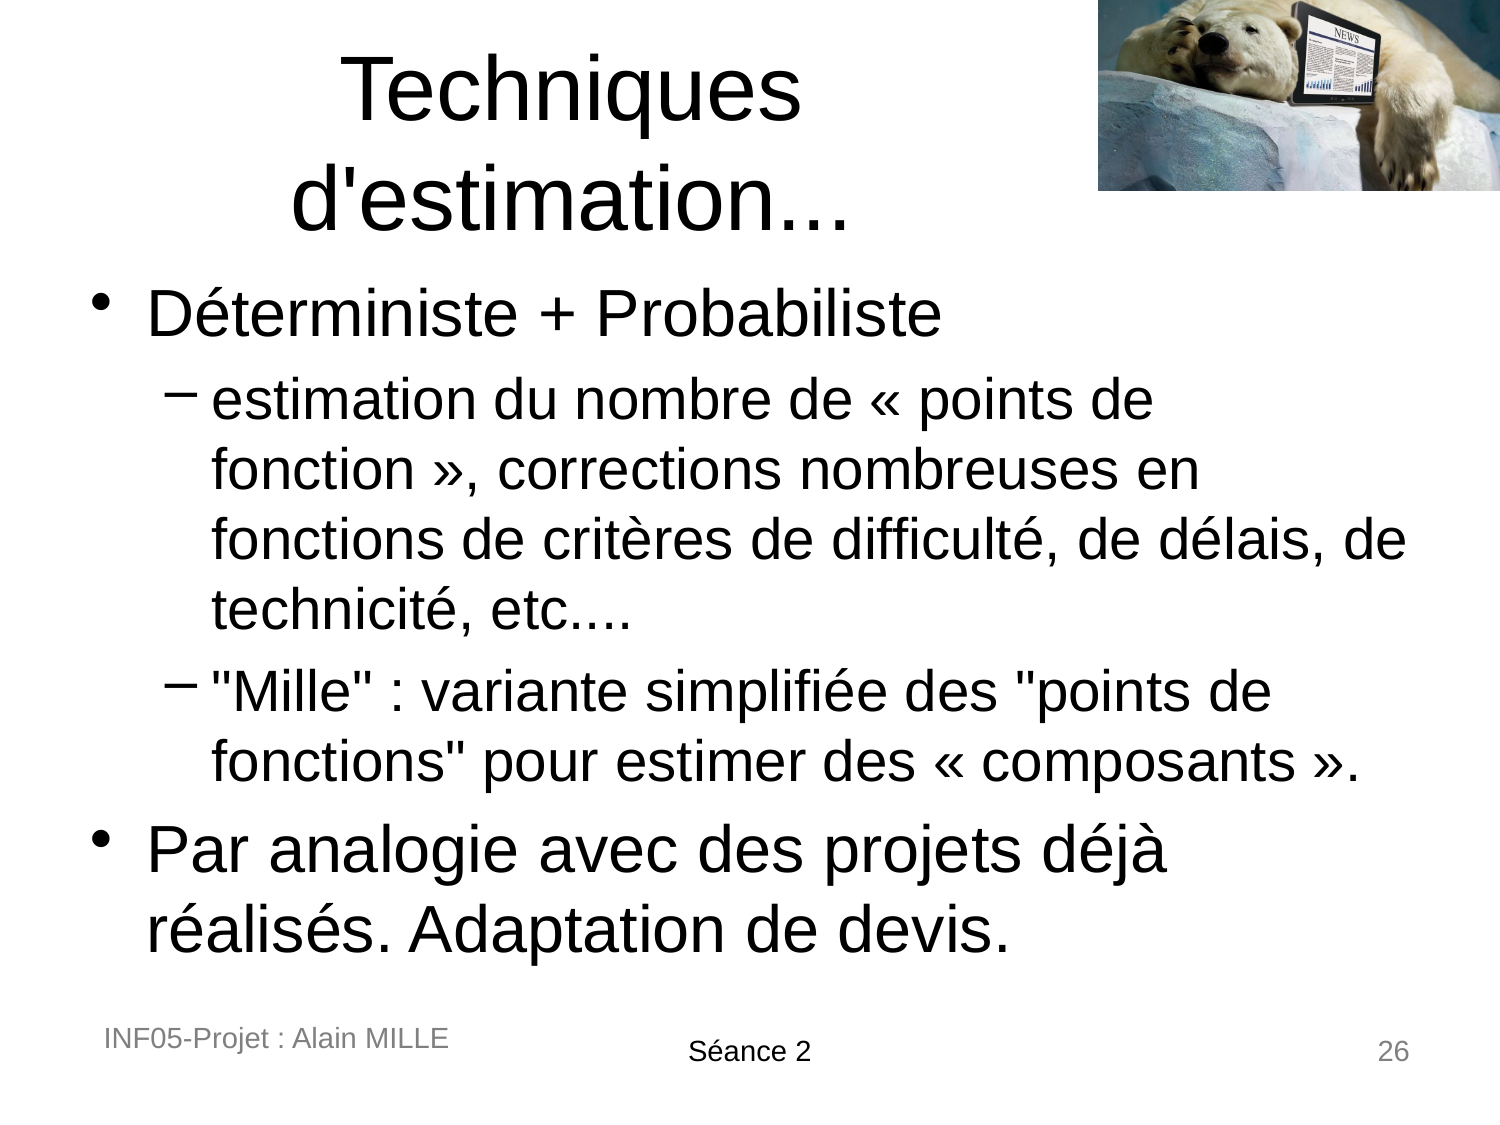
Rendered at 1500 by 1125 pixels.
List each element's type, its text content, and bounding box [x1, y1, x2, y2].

picture [1098, 0, 1500, 191]
slide_number INF05-Projet : Alain MILLE [88, 1011, 502, 1090]
title Techniques d'estimation... [75, 45, 1069, 233]
footer Séance 2 [512, 1024, 988, 1103]
slide_number 26 [1074, 1024, 1425, 1103]
list Déterministe + Probabiliste estimation du nombre de « points de fonction », corrections nombreuses en fonctions de critères de difficulté, de délais, de technicité, etc.... "Mille" : variante simplifiée des "points de fonctions" pour estimer des « composants ». Par analogie avec des projets déjà réalisés. Adaptation de devis. [75, 262, 1425, 1005]
